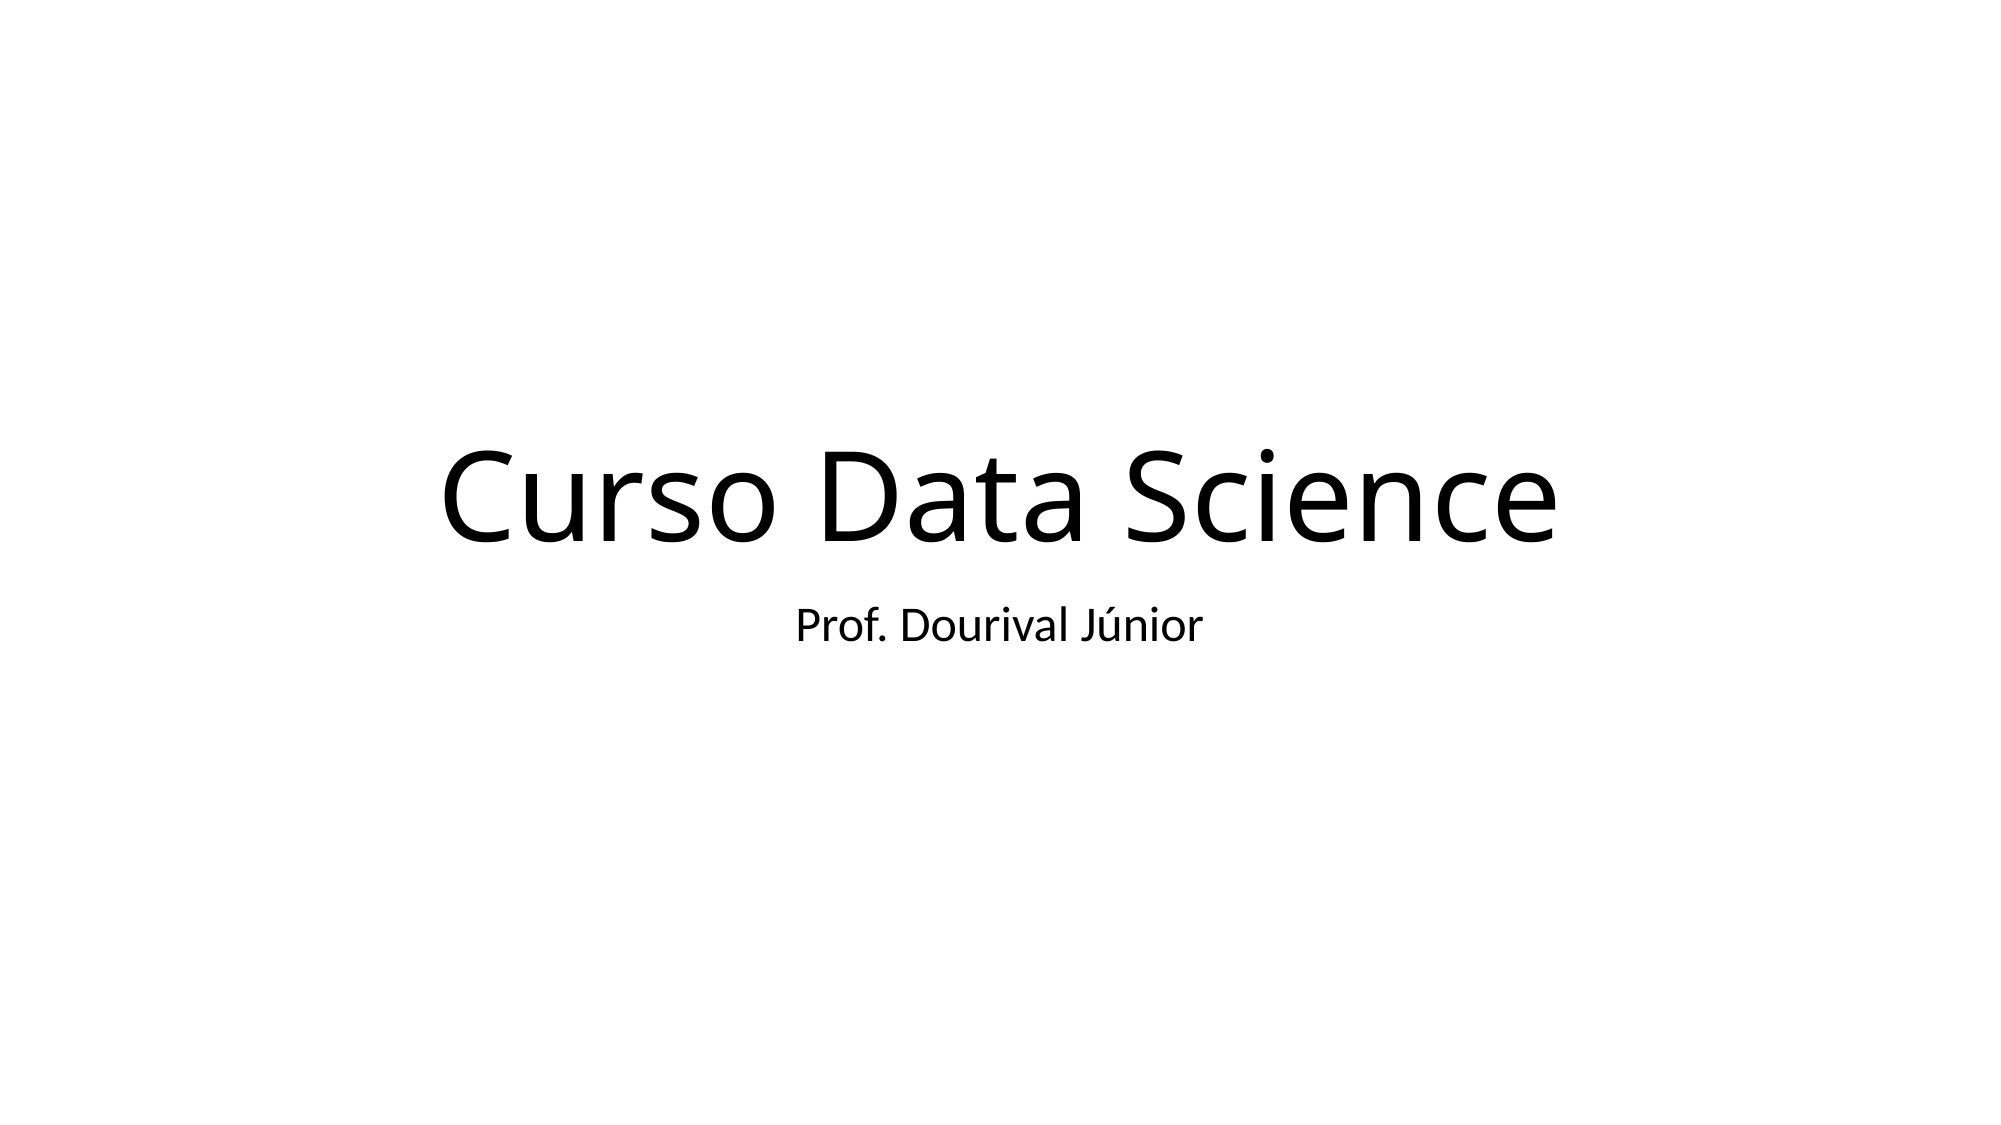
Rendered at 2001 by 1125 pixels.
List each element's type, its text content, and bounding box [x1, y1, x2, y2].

subtitle Prof. Dourival Júnior [249, 590, 1750, 863]
title Curso Data Science [249, 184, 1750, 576]
